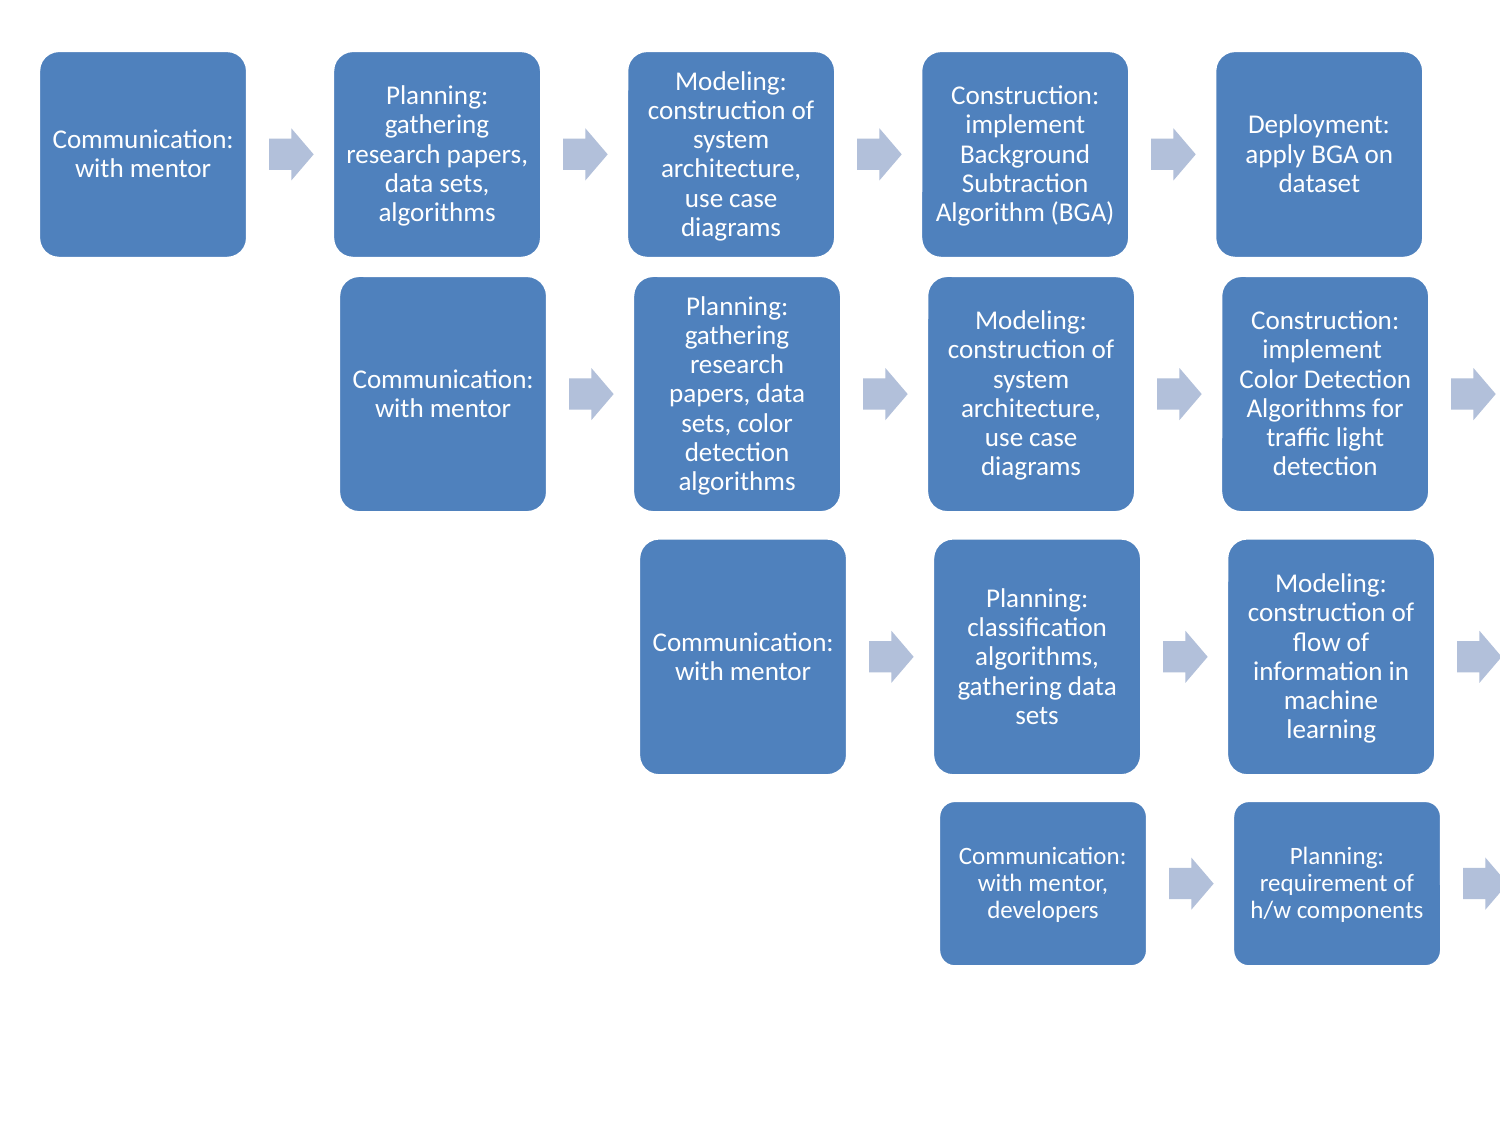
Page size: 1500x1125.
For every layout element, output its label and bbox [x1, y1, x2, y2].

text_box [37, 49, 1426, 263]
text_box [637, 537, 1500, 801]
text_box [937, 799, 1500, 976]
text_box [337, 274, 1500, 538]
